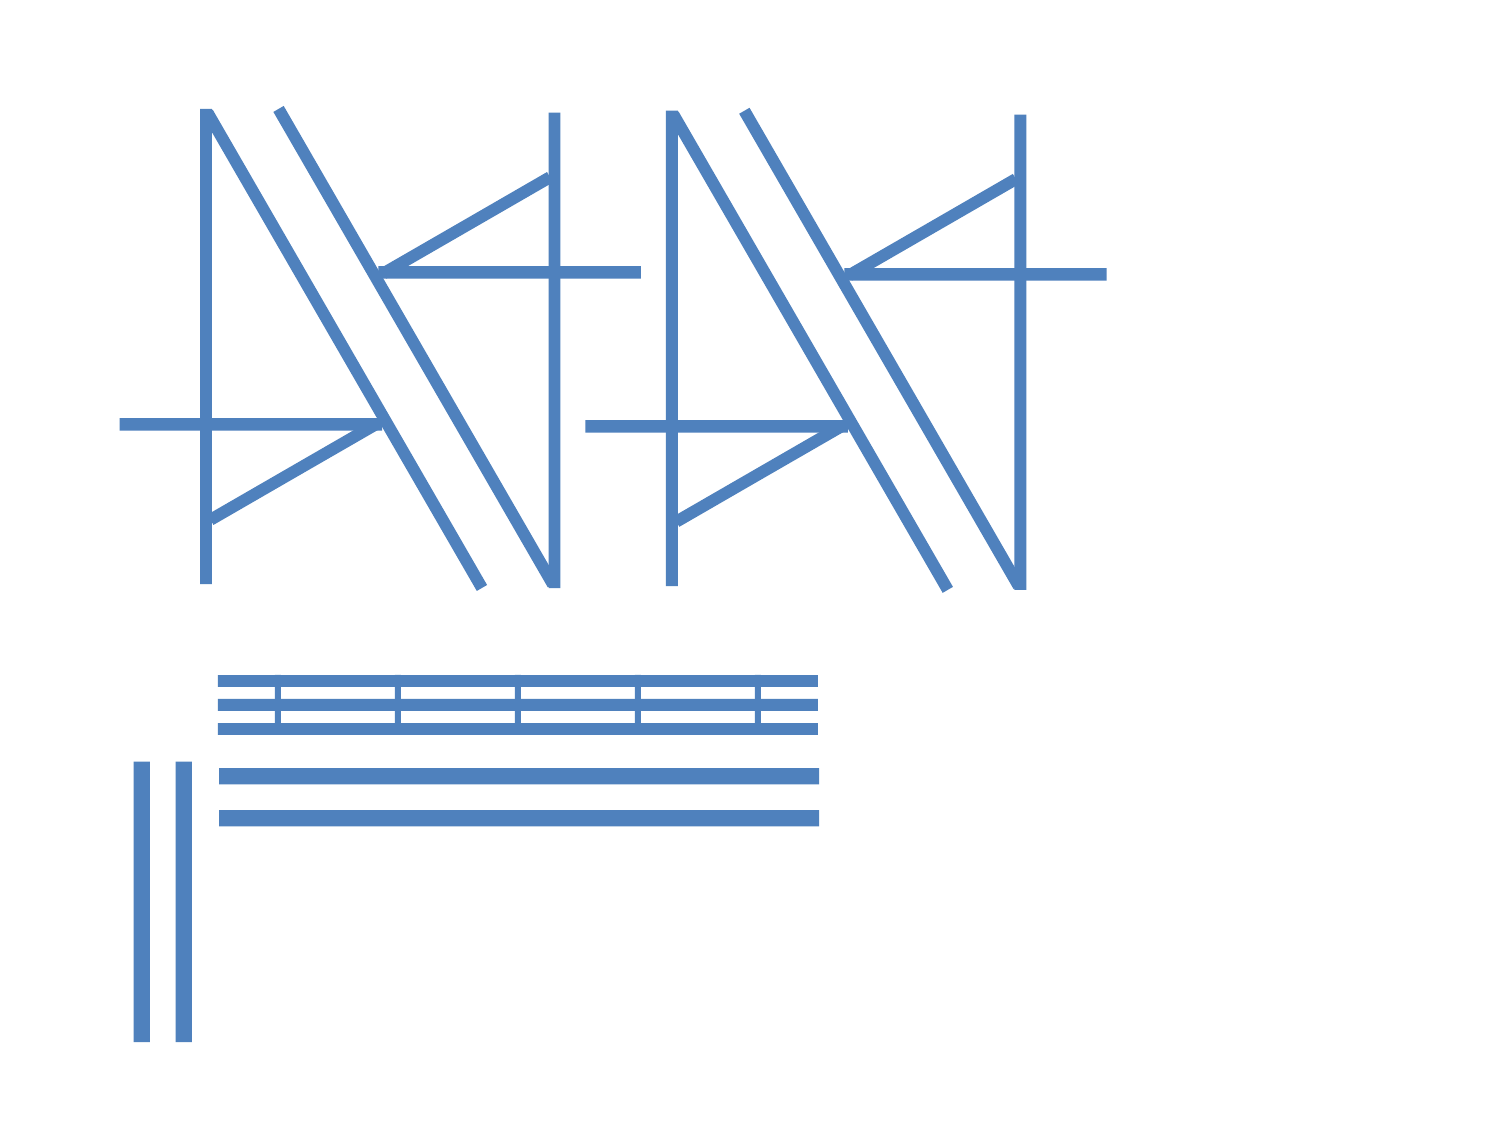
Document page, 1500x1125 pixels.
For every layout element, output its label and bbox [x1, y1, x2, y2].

text_box [585, 73, 1107, 627]
text_box [489, 633, 549, 1098]
text_box [131, 760, 152, 1044]
text_box [119, 71, 641, 626]
text_box [173, 760, 194, 1044]
